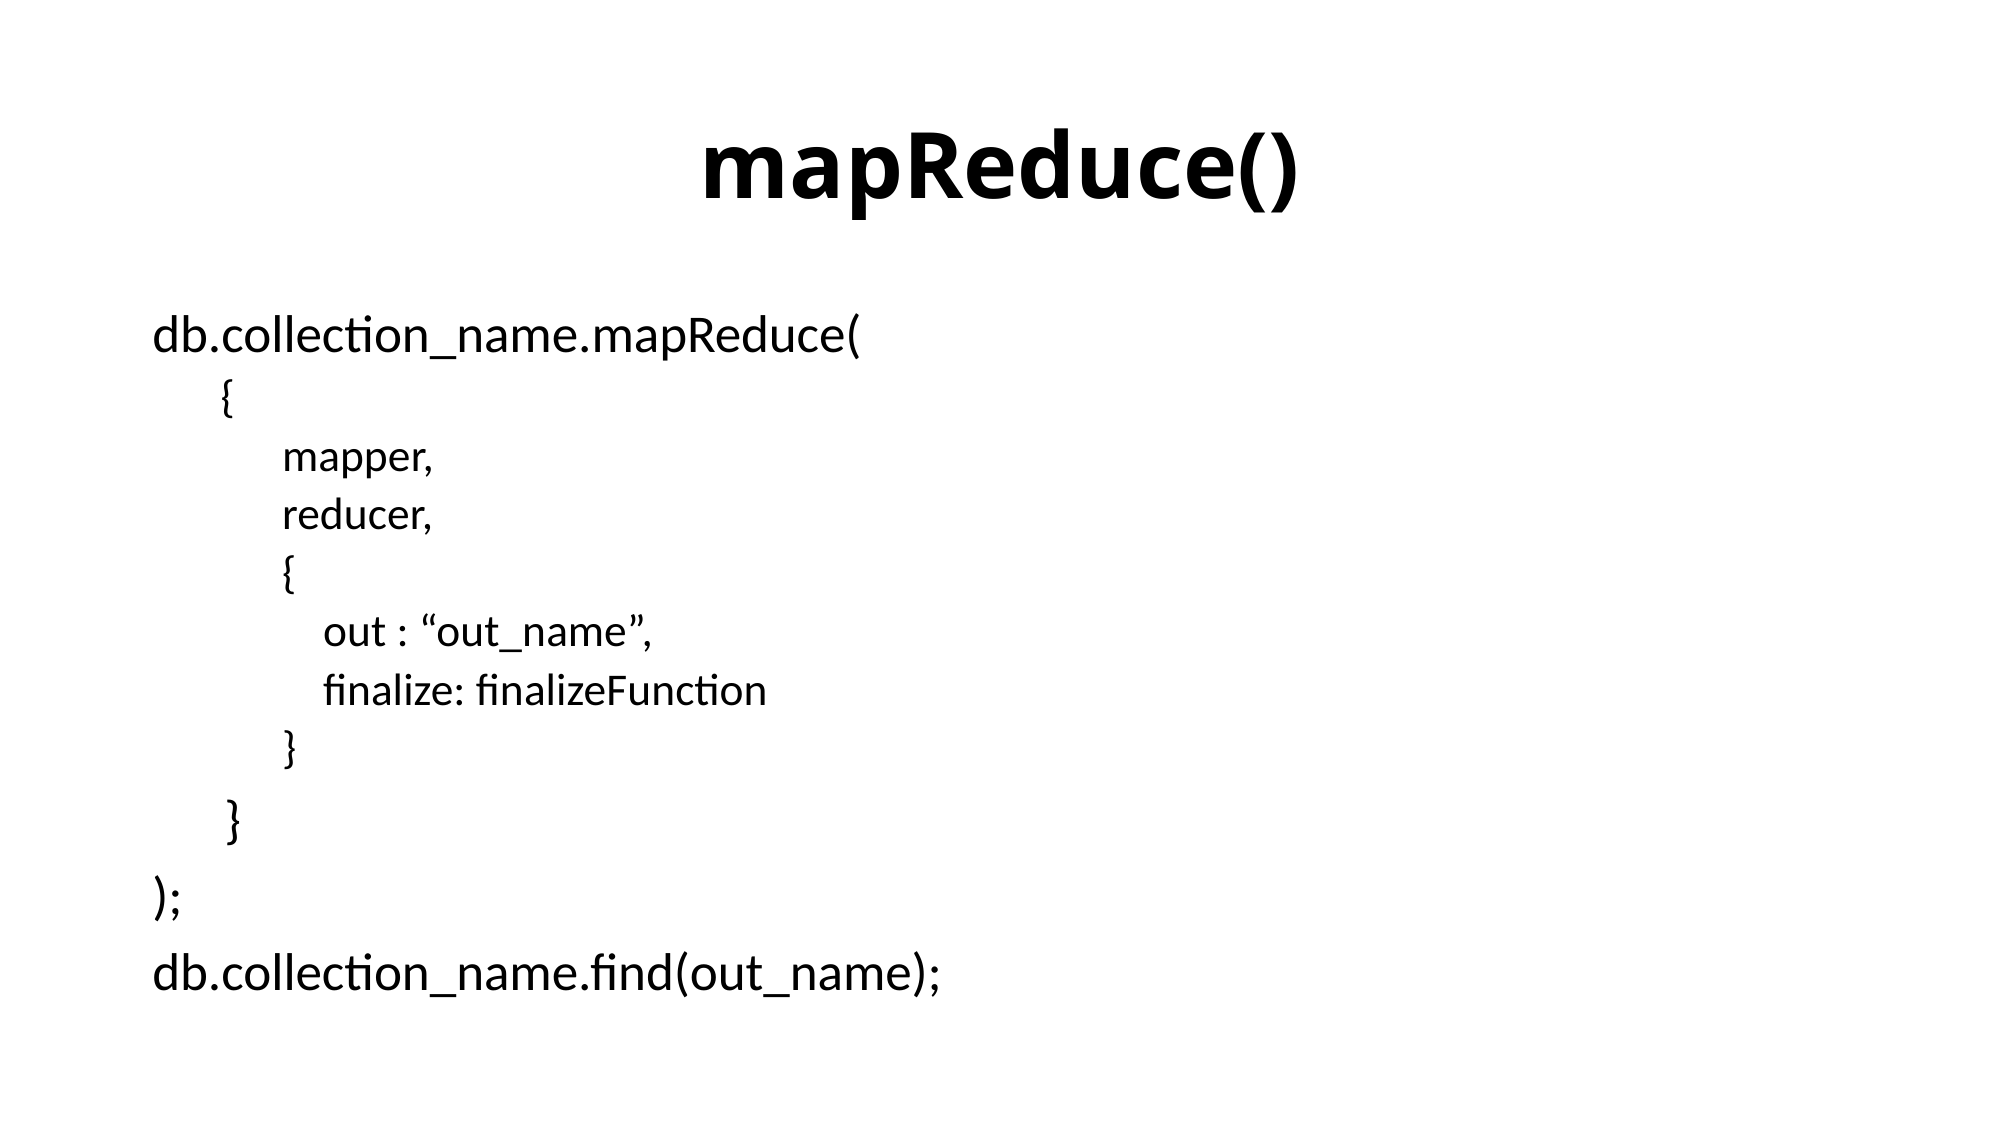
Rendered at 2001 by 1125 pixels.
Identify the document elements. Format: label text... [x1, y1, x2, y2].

list db.collection_name.mapReduce( { mapper, reducer, { out : “out_name”, finalize: finalizeFunction } } ); db.collection_name.find(out_name); [137, 299, 1863, 1014]
title mapReduce() [137, 59, 1863, 278]
